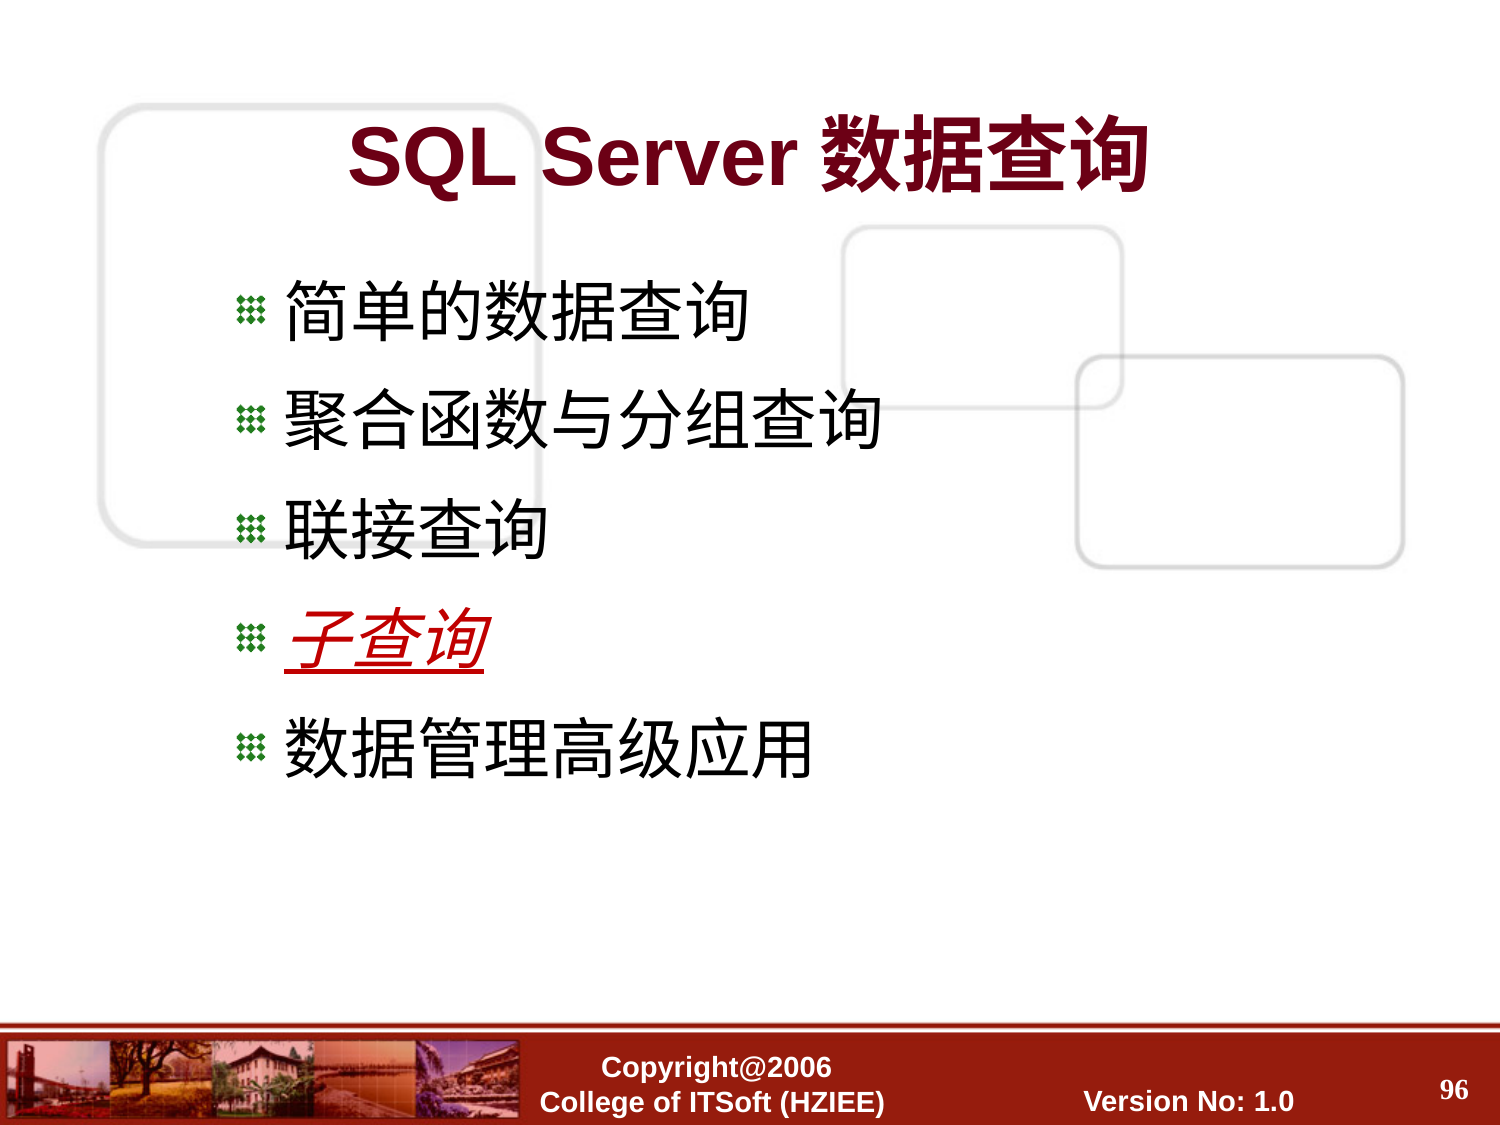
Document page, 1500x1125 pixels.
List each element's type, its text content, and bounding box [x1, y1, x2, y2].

list 简单的数据查询 聚合函数与分组查询 联接查询 子查询 数据管理高级应用 [212, 262, 1200, 875]
picture [0, 0, 1500, 1125]
title SQL Server数据查询 [75, 99, 1425, 204]
